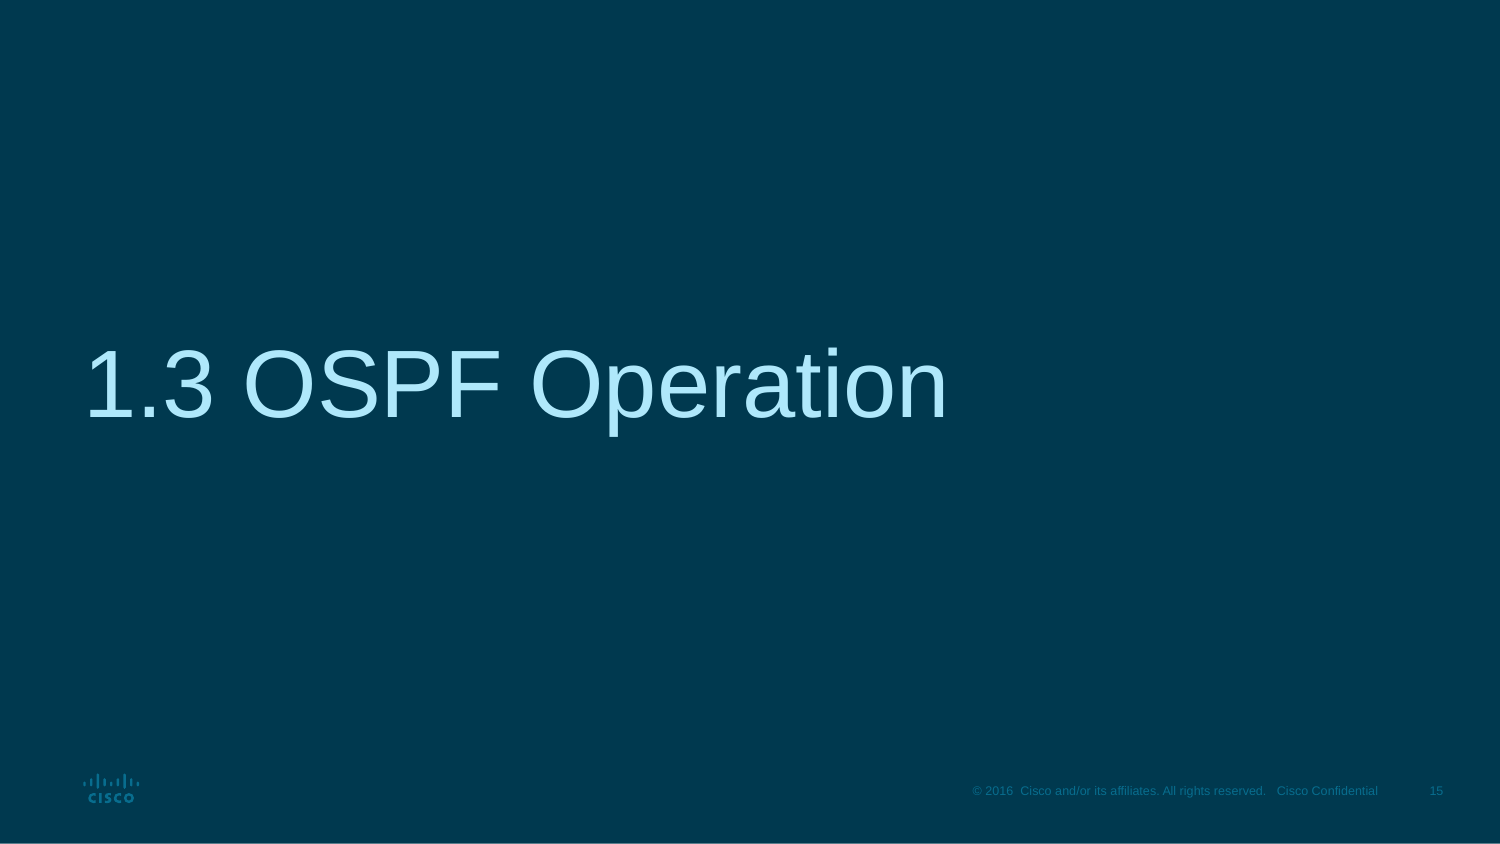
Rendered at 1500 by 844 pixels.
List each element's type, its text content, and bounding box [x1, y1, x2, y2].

title 1.3 OSPF Operation [68, 293, 1356, 446]
